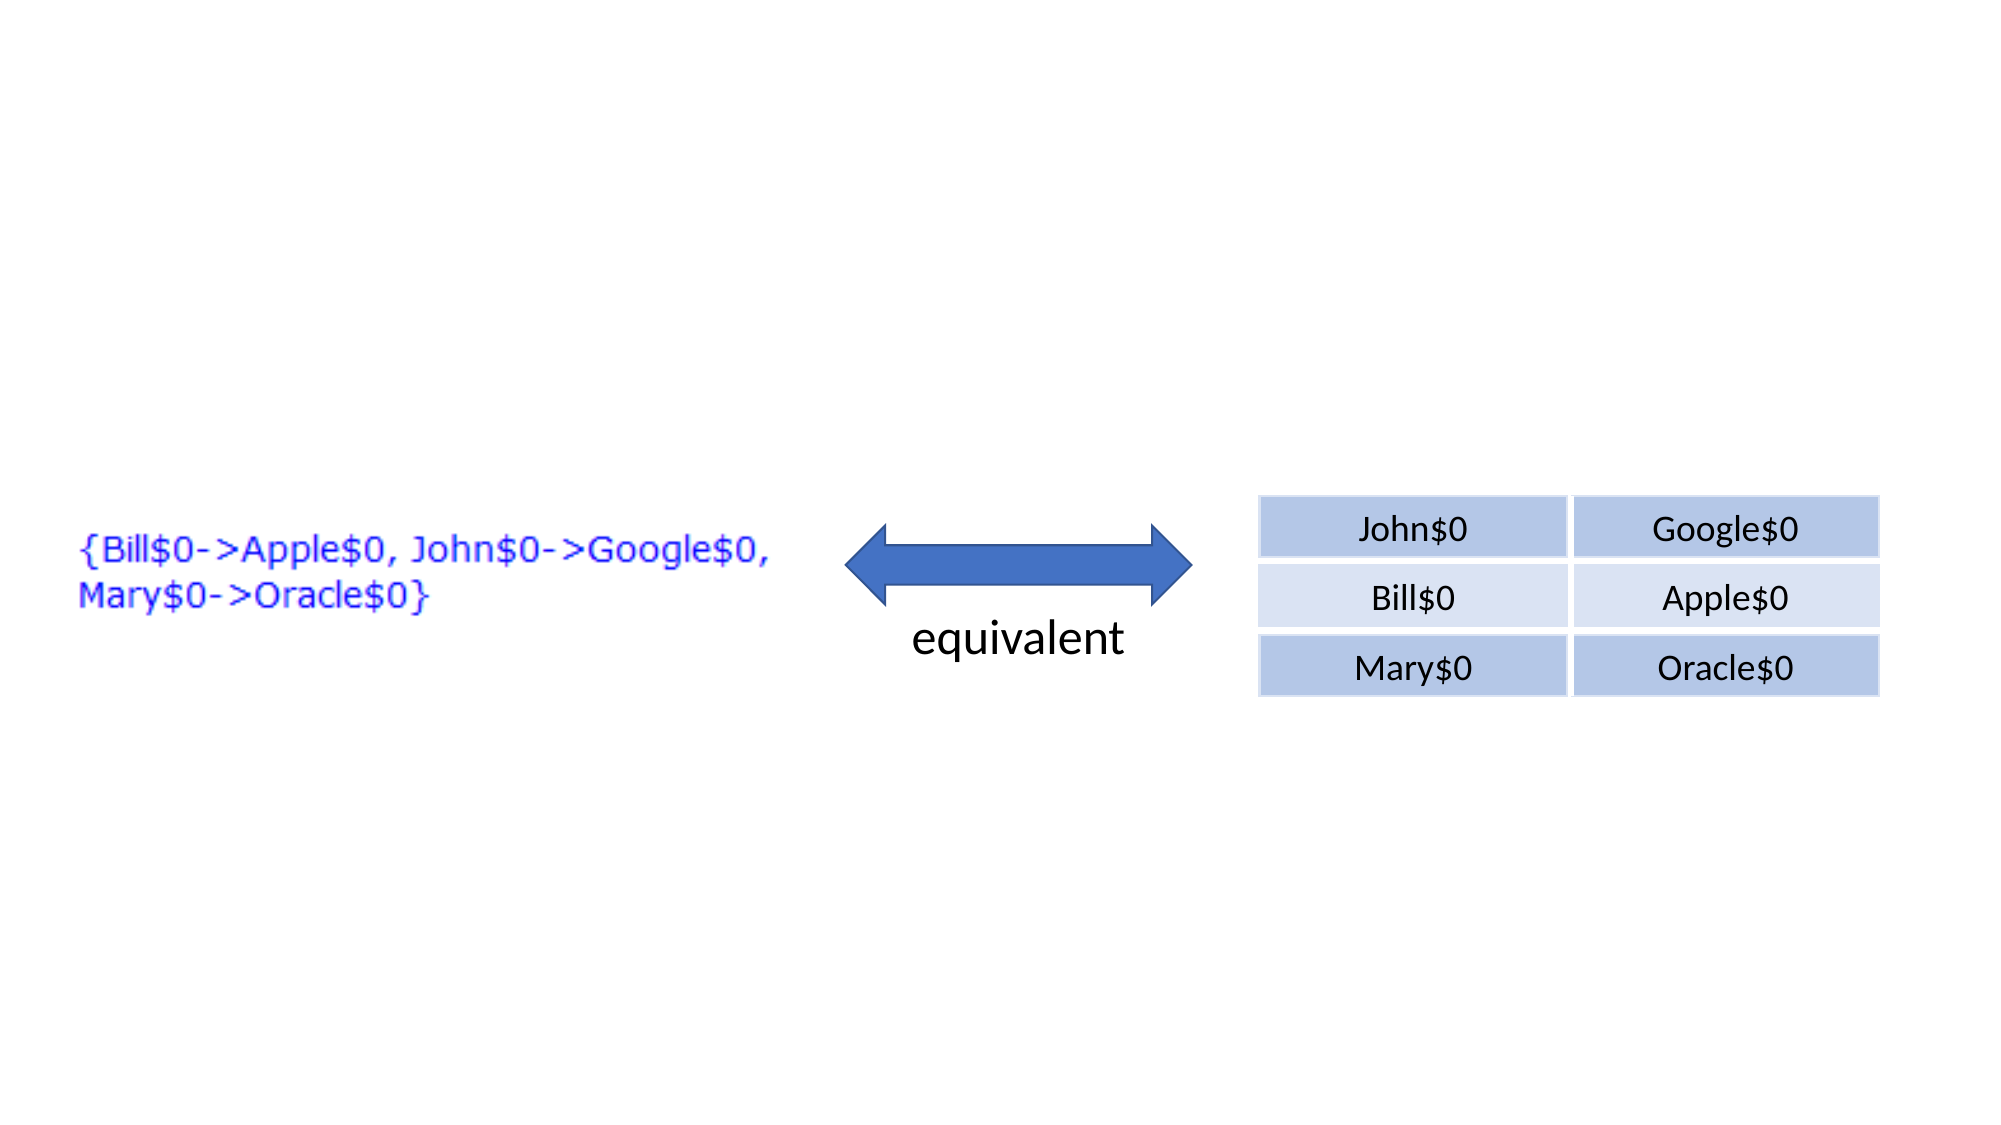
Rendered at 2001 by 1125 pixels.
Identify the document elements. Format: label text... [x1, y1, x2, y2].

text_box [844, 523, 1193, 607]
text_box equivalent [896, 596, 1141, 672]
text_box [1573, 495, 1880, 696]
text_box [1259, 495, 1571, 696]
picture [49, 495, 811, 641]
